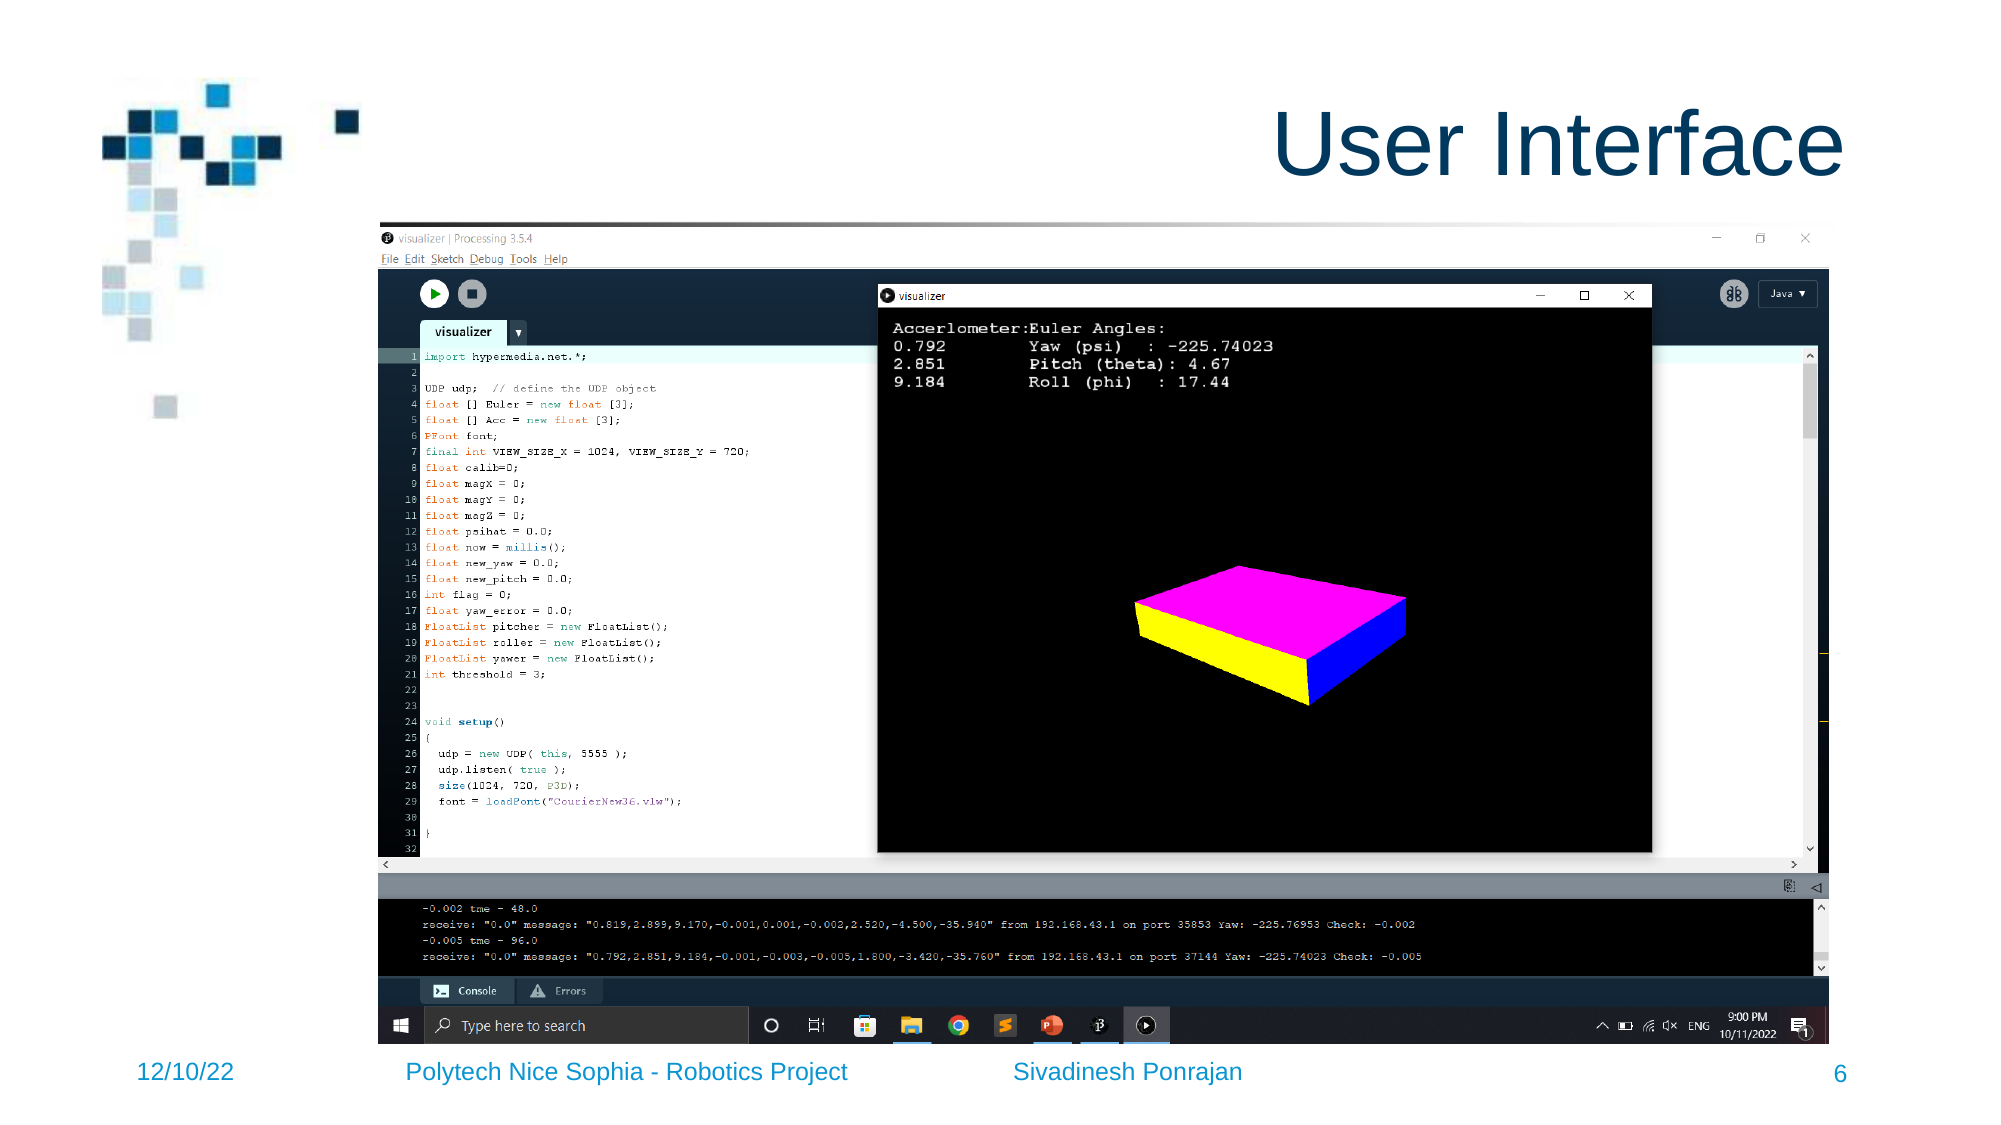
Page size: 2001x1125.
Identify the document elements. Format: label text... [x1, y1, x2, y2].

picture [102, 77, 362, 422]
slide_number 6 [1412, 1042, 1863, 1103]
footer Polytech Nice Sophia - Robotics Project Sivadinesh Ponrajan [361, 1040, 1394, 1101]
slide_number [121, 1040, 343, 1101]
title User Interface [378, 59, 1863, 233]
picture [378, 227, 1829, 1044]
